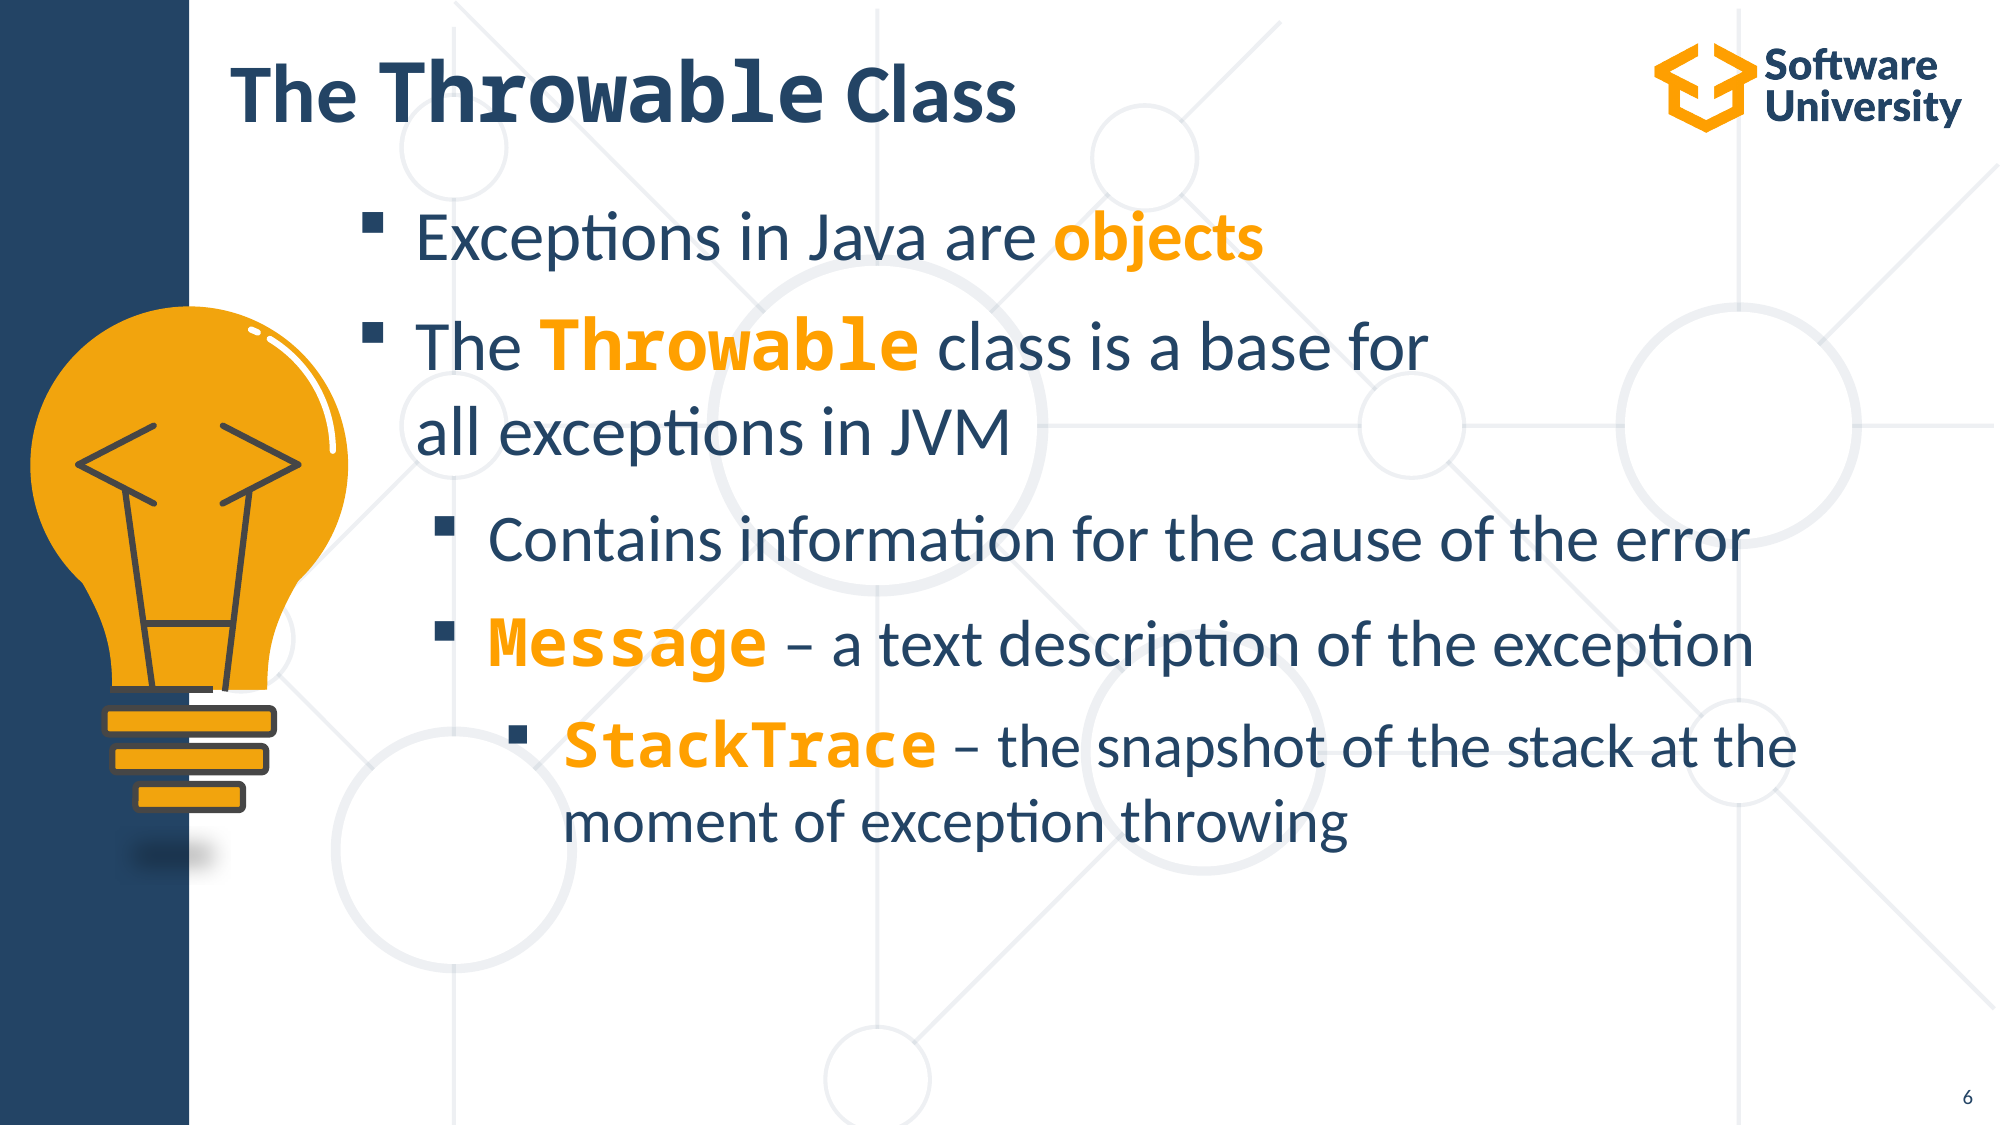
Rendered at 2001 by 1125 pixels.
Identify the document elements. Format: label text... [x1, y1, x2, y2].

title The Throwable Class [212, 16, 1628, 162]
list Exceptions in Java are objects The Throwable class is a base for all exceptions in JVM Contains information for the cause of the error Message – a text description of the exception StackTrace – the snapshot of the stack at the moment of exception throwing [338, 183, 1925, 1050]
text_box 6 [1927, 1067, 1989, 1117]
picture [1641, 31, 1973, 145]
